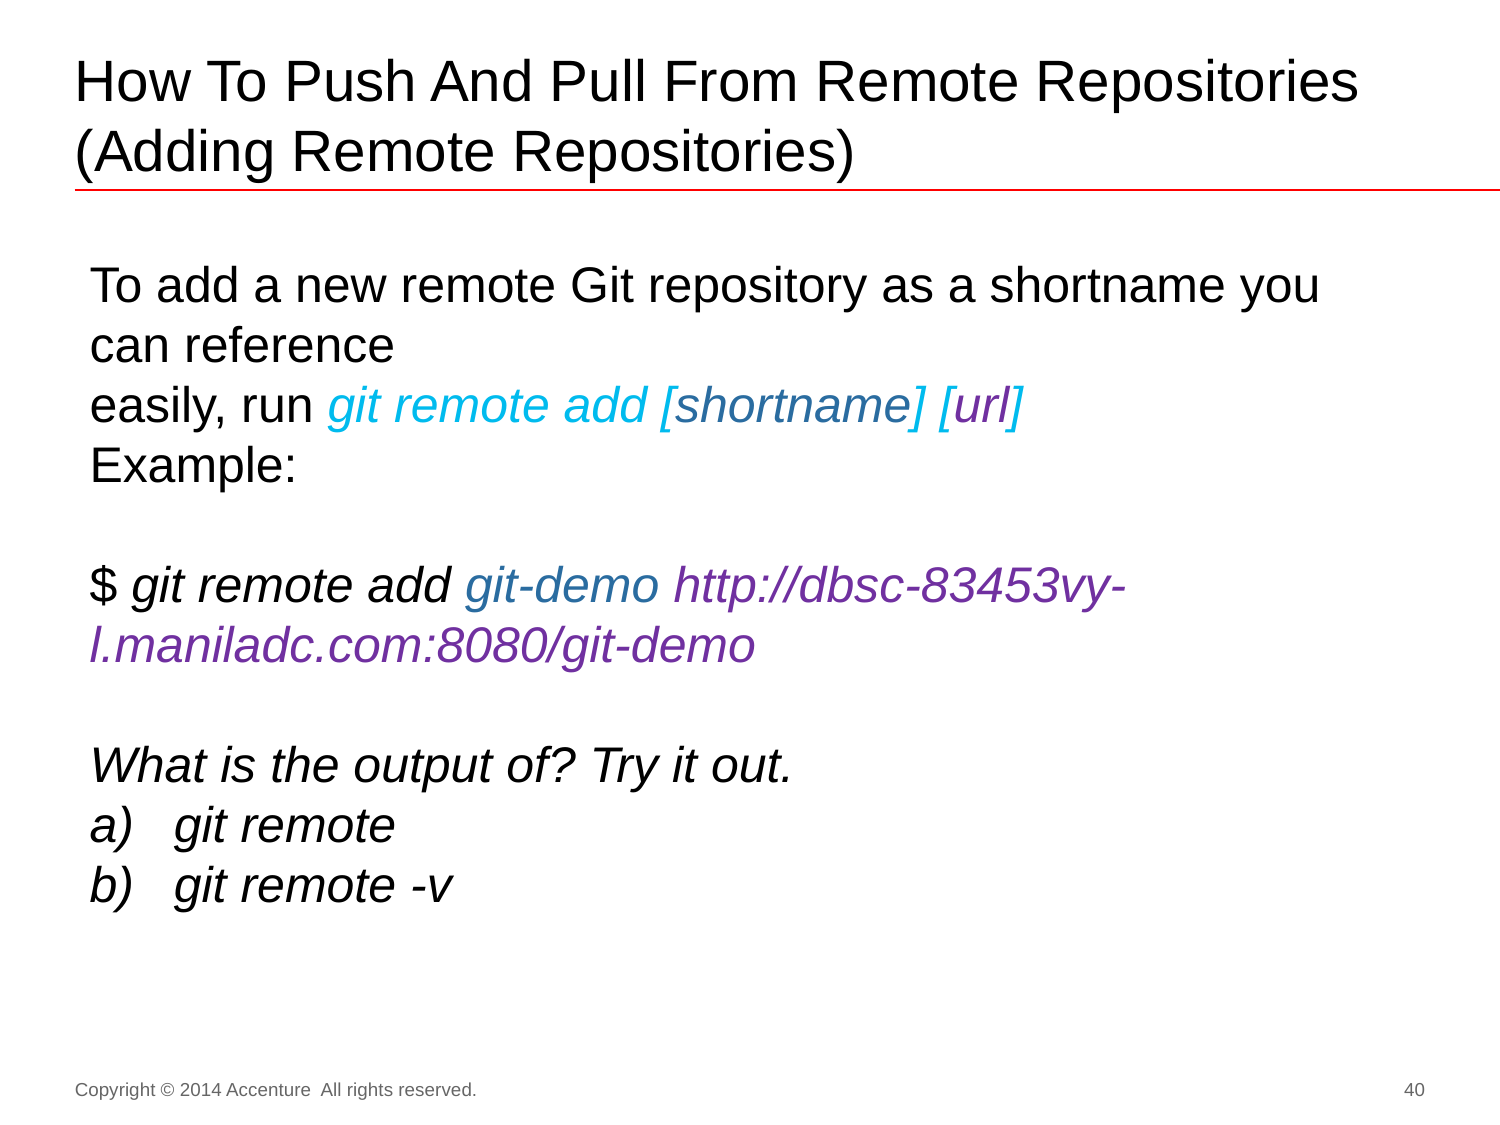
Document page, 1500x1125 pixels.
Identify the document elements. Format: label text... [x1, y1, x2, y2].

slide_number 40 [1335, 1078, 1426, 1100]
footer Copyright © 2014 Accenture All rights reserved. [74, 1078, 741, 1100]
title How To Push And Pull From Remote Repositories (Adding Remote Repositories) [74, 19, 1426, 184]
text_box To add a new remote Git repository as a shortname you can reference easily, run git remote add [shortname] [url] Example: $ git remote add git-demo http://dbsc-83453vy-l.maniladc.com:8080/git-demo What is the output of? Try it out. git remote git remote -v [74, 245, 1426, 981]
